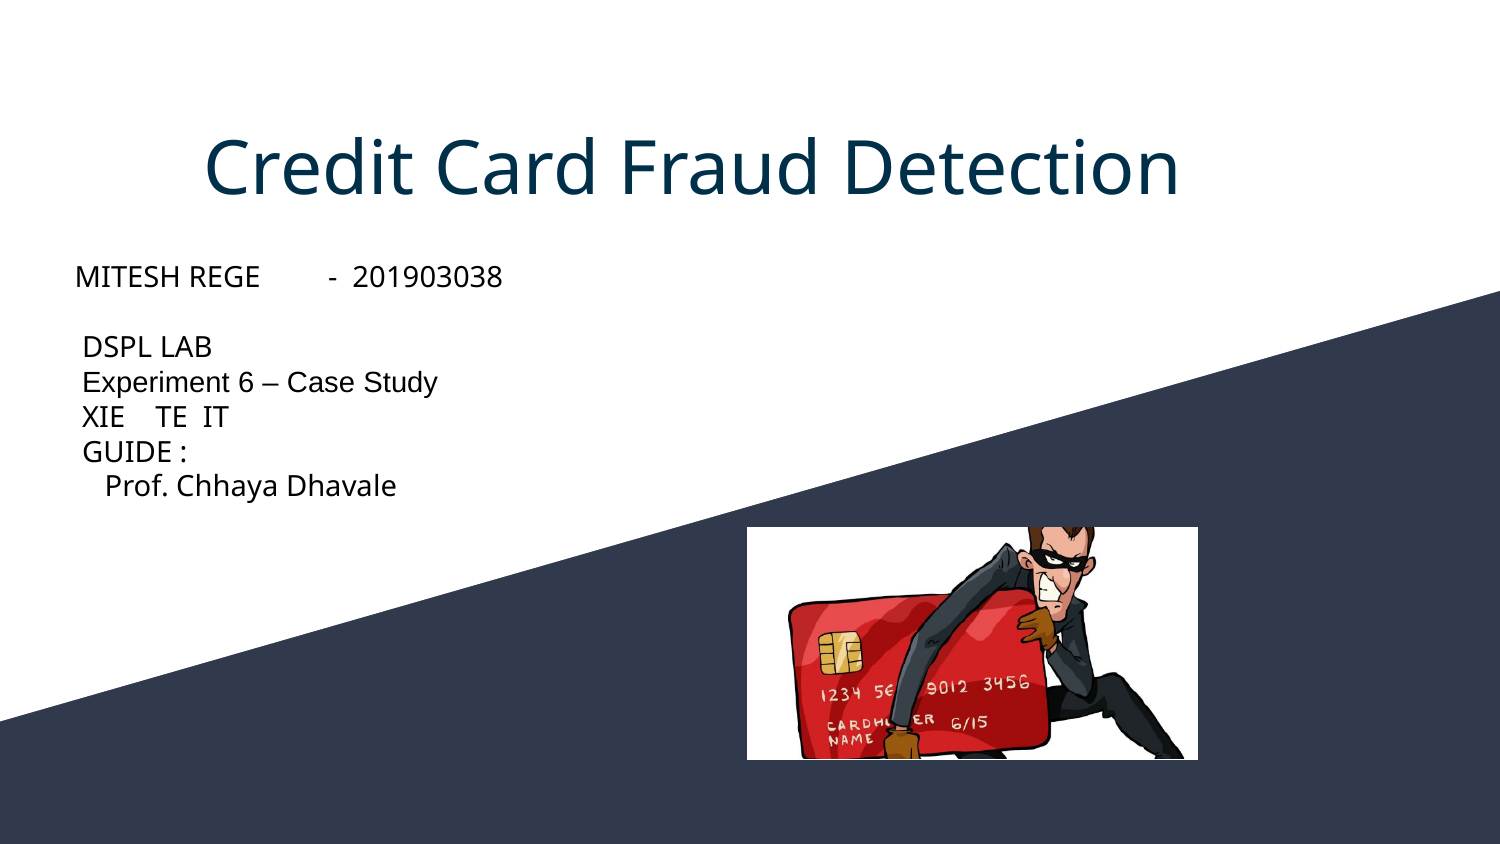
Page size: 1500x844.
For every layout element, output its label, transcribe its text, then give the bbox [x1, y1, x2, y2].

text_box MITESH REGE - 201903038 DSPL LAB Experiment 6 – Case Study XIE TE IT GUIDE : Prof. Chhaya Dhavale [59, 208, 846, 518]
picture [746, 527, 1198, 761]
title Credit Card Fraud Detection [188, 104, 1379, 363]
